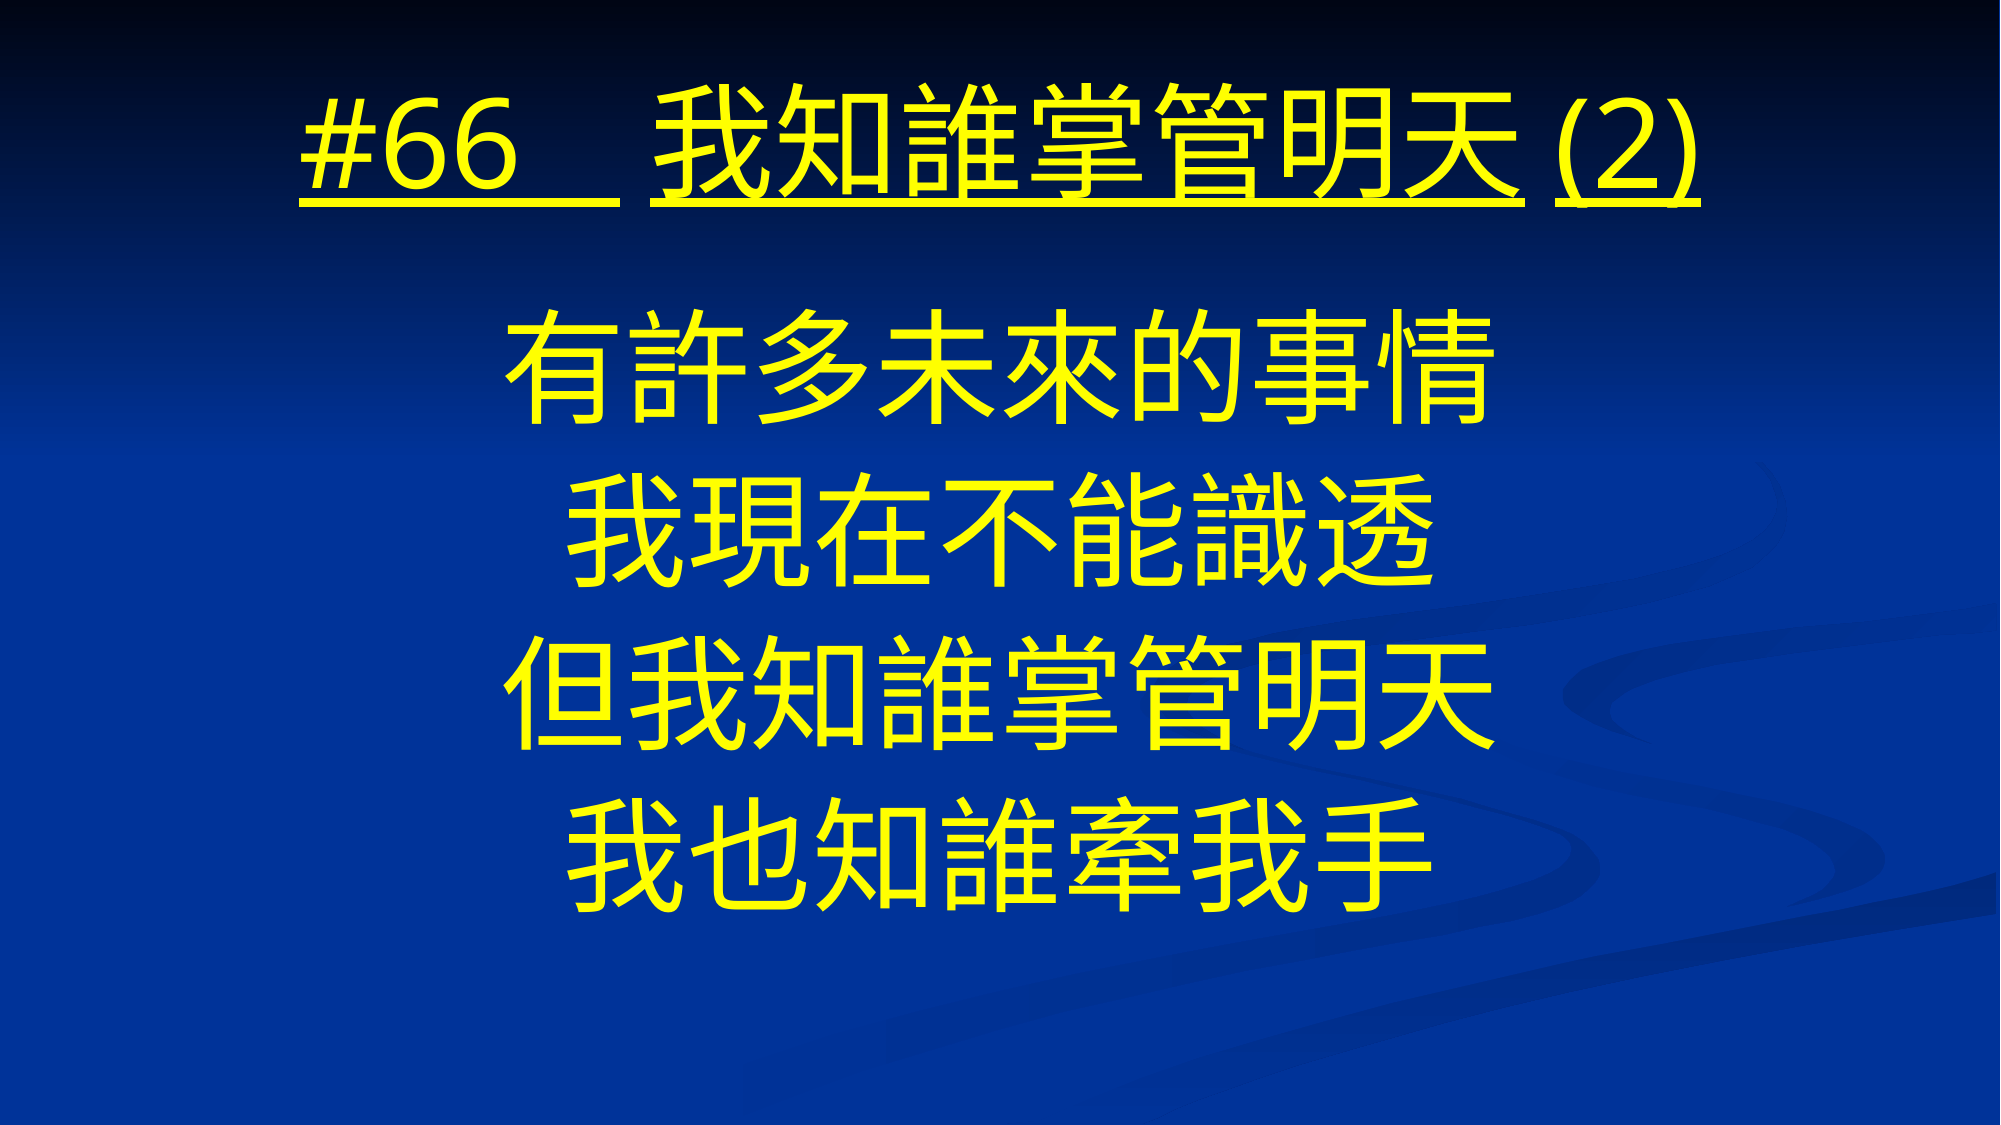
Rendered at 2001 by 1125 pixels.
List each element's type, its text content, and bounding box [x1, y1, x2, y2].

title #66 我知誰掌管明天(2) [99, 45, 1900, 233]
list 有許多未來的事情 我現在不能識透 但我知誰掌管明天 我也知誰牽我手 [54, 282, 1945, 1025]
